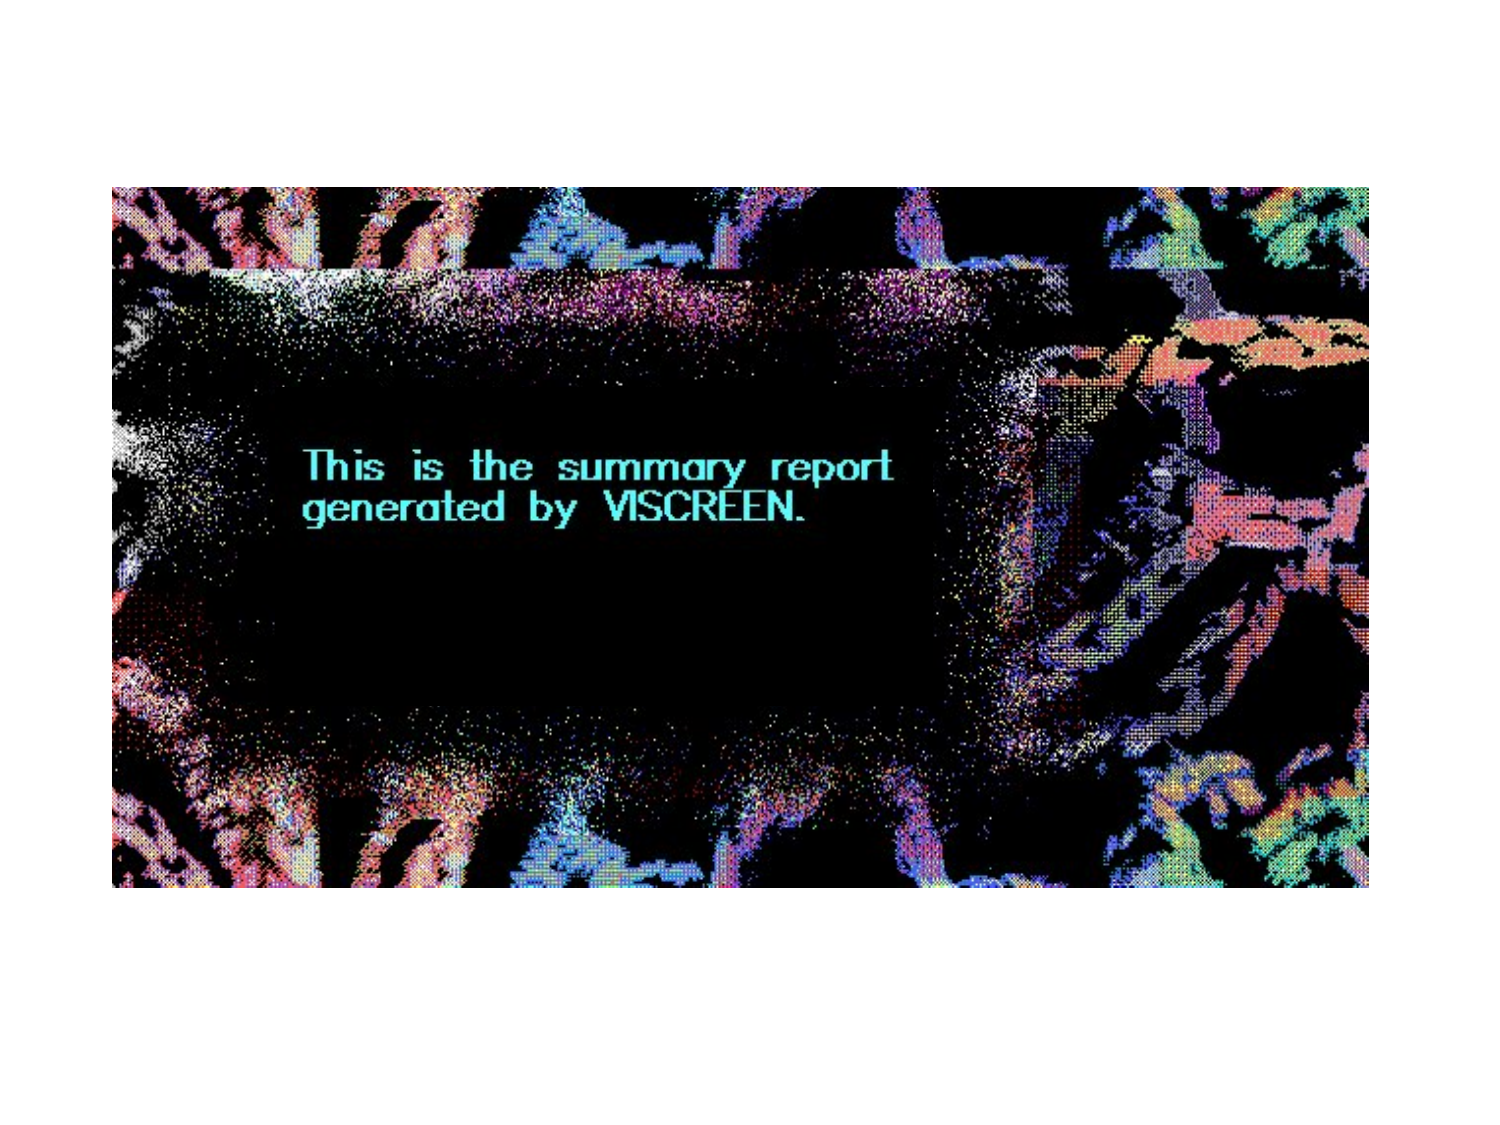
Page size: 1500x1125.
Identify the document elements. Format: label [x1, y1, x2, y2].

picture [112, 187, 1370, 888]
